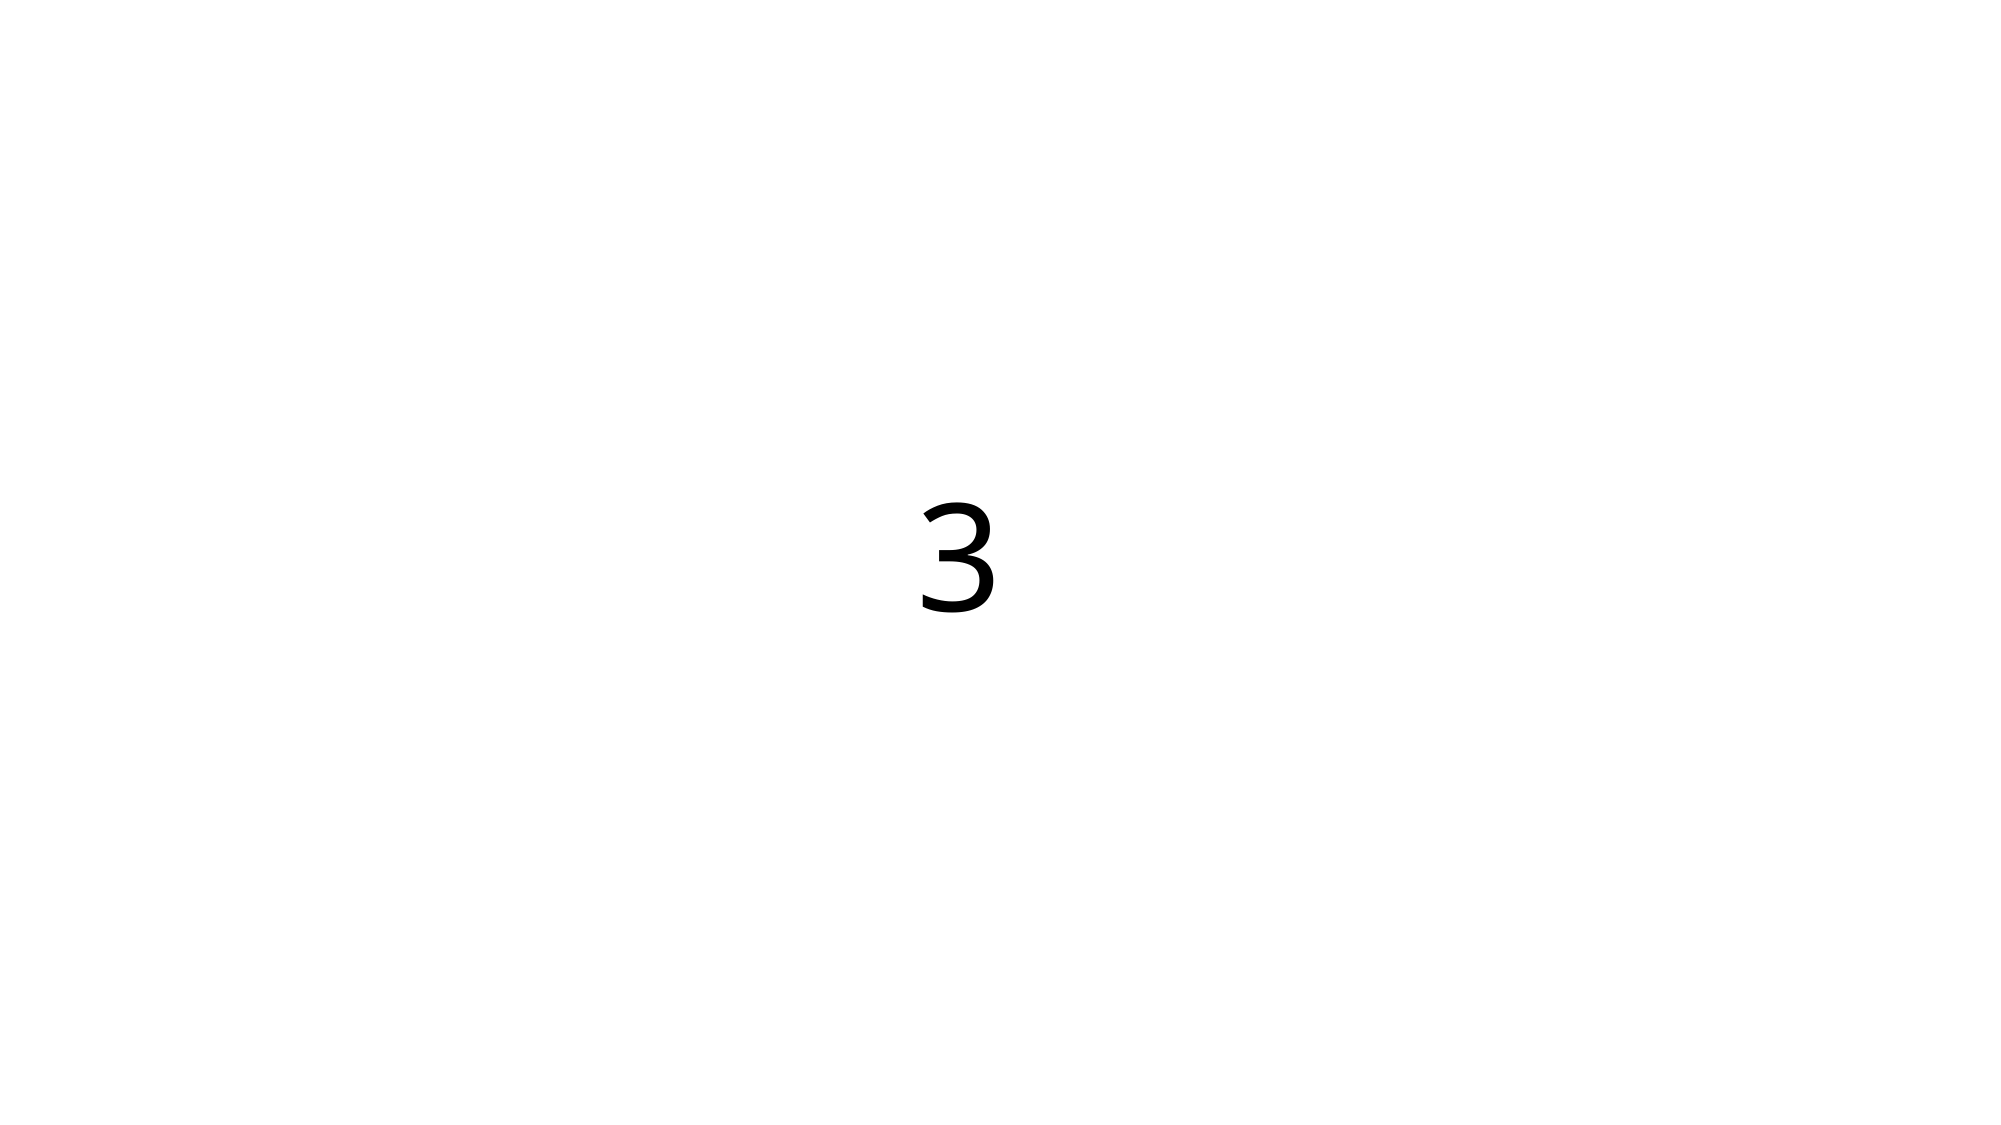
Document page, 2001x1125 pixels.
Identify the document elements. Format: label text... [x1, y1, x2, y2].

title 3 [901, 453, 1099, 672]
